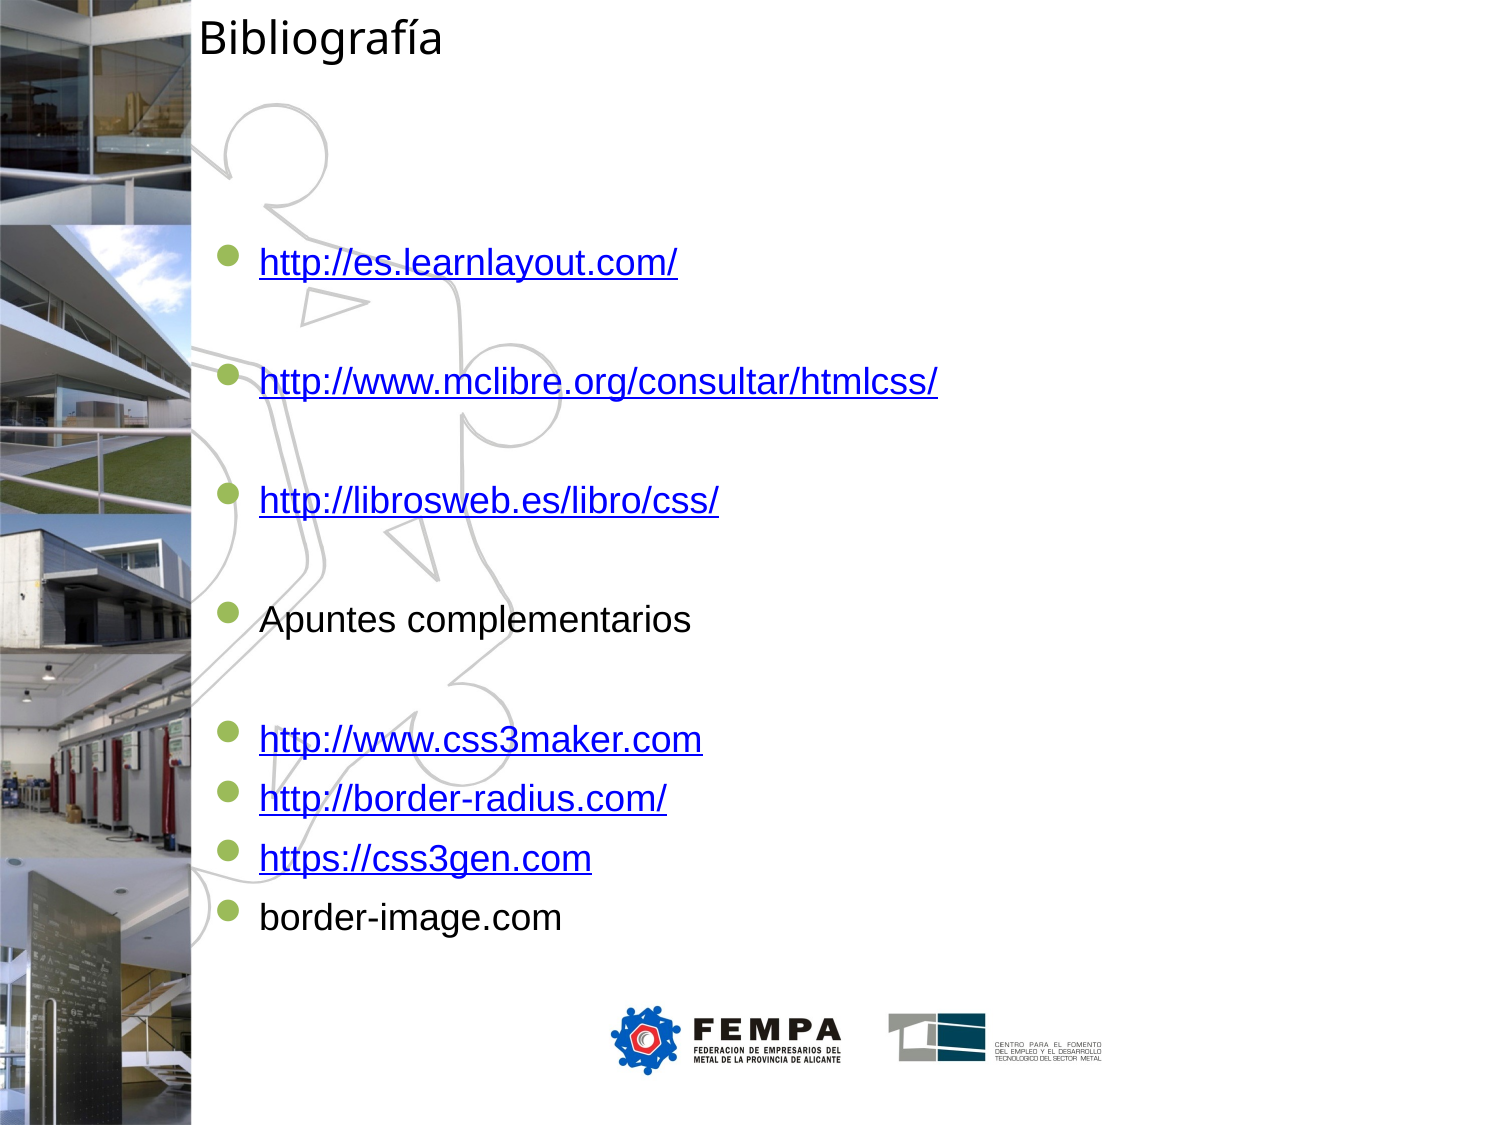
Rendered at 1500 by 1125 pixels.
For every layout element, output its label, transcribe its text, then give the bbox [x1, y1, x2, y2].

picture [0, 0, 1500, 1125]
text_box [73, 230, 206, 295]
list Bibliografía [183, 1, 1015, 48]
text_box http://es.learnlayout.com/ http://www.mclibre.org/consultar/htmlcss/ http://librosweb.es/libro/css/ Apuntes complementarios http://www.css3maker.com http://border-radius.com/ https://css3gen.com border-image.com [206, 230, 1467, 1037]
